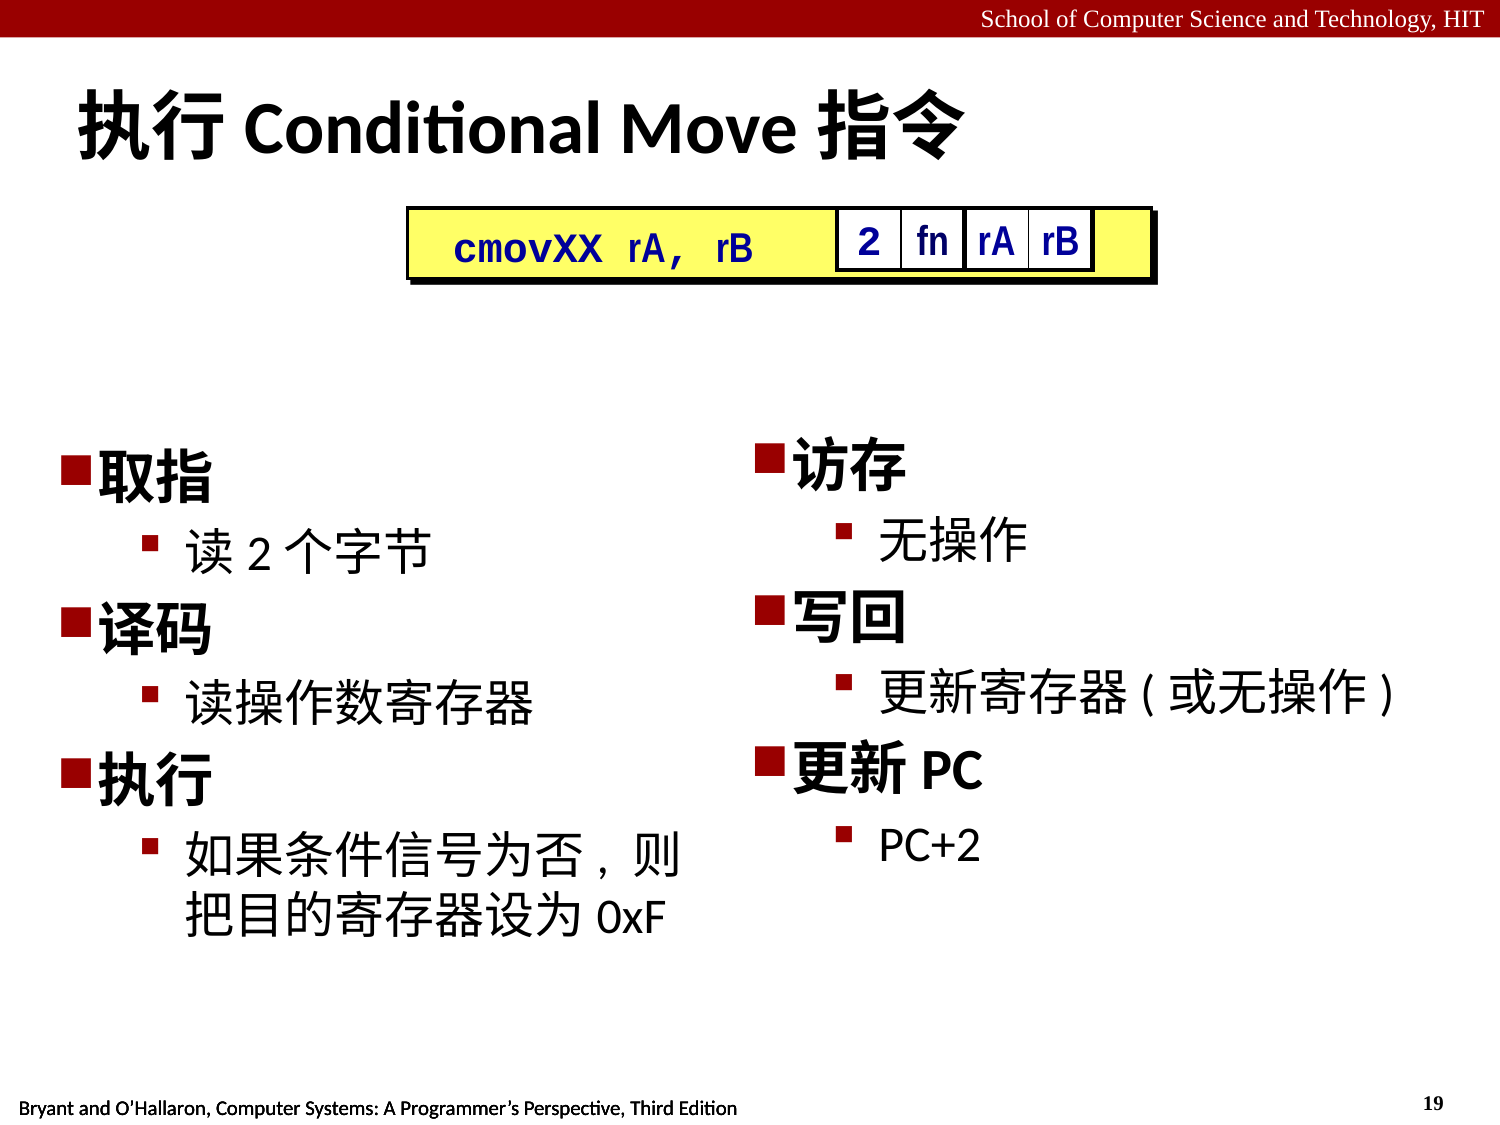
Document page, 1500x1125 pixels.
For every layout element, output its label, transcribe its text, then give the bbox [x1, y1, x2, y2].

list 取指 读2个字节 译码 读操作数寄存器 执行 如果条件信号为否, 则把目的寄存器设为0xF [47, 432, 717, 1058]
list 访存 无操作 写回 更新寄存器(或无操作) 更新PC PC+2 [741, 420, 1411, 1058]
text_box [407, 207, 1152, 280]
title 执行Conditional Move指令 [61, 60, 1488, 187]
